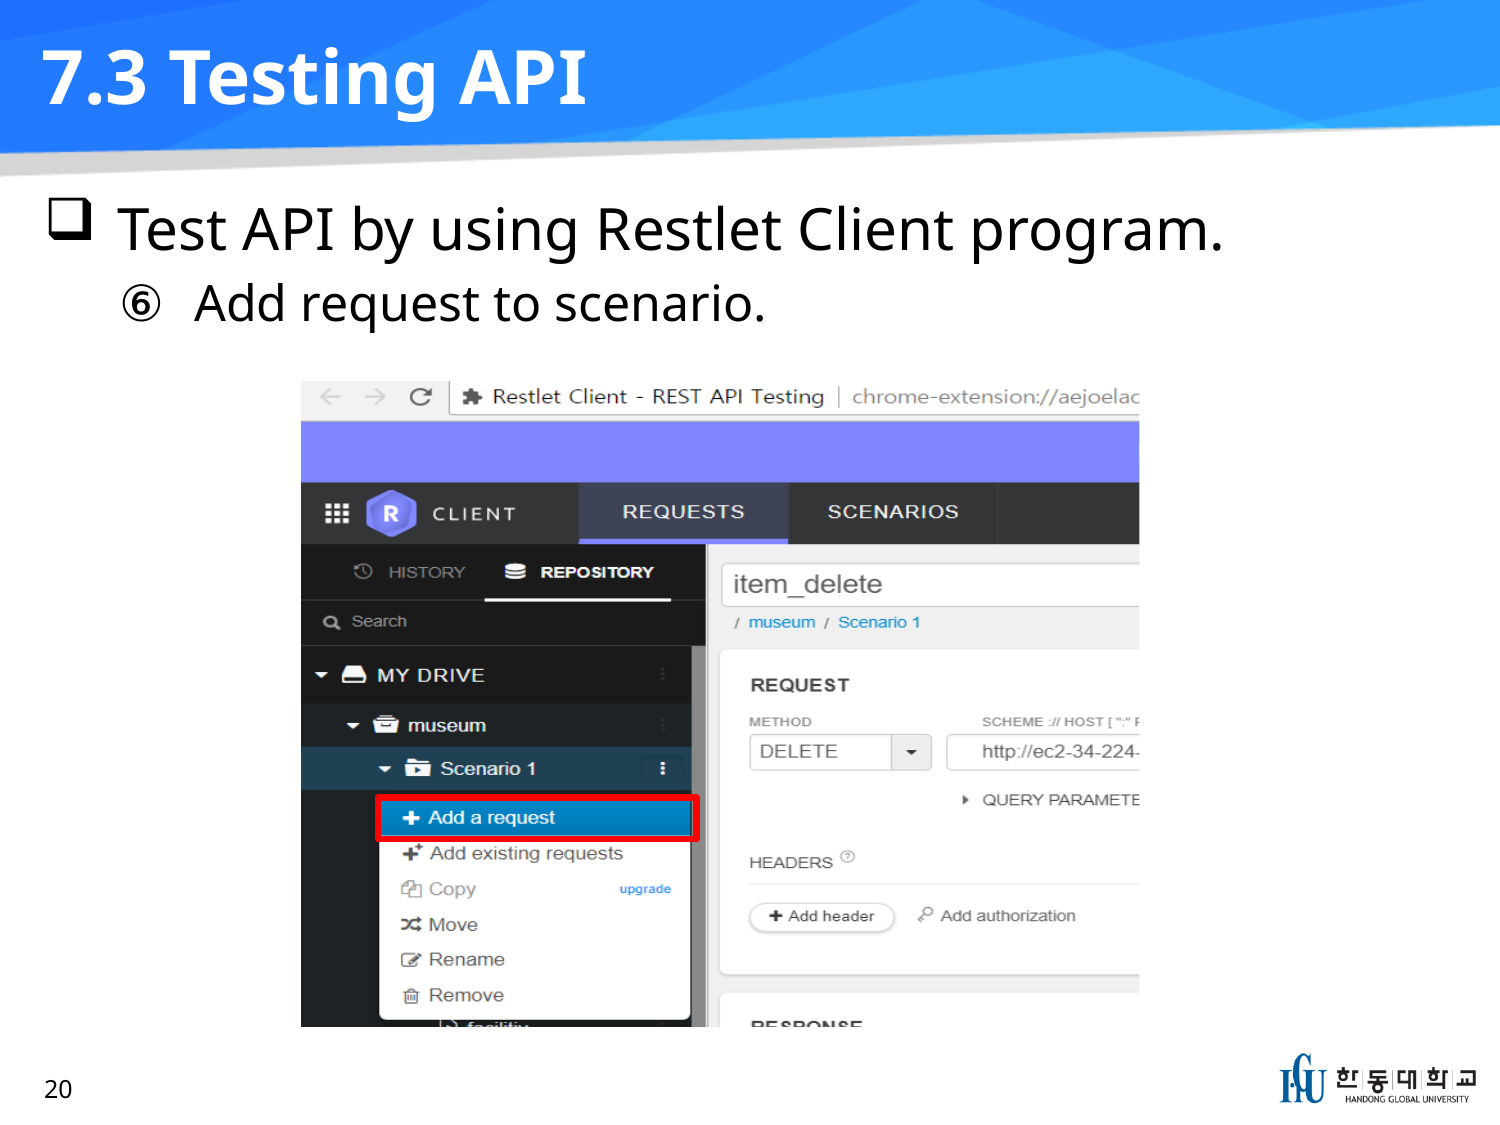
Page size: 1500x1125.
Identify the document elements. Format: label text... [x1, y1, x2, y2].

picture [0, 0, 1500, 1125]
list Test API by using Restlet Client program. Add request to scenario. [29, 184, 1471, 1035]
slide_number 20 [29, 1066, 148, 1106]
title 7.3 Testing API [41, 2, 1471, 147]
